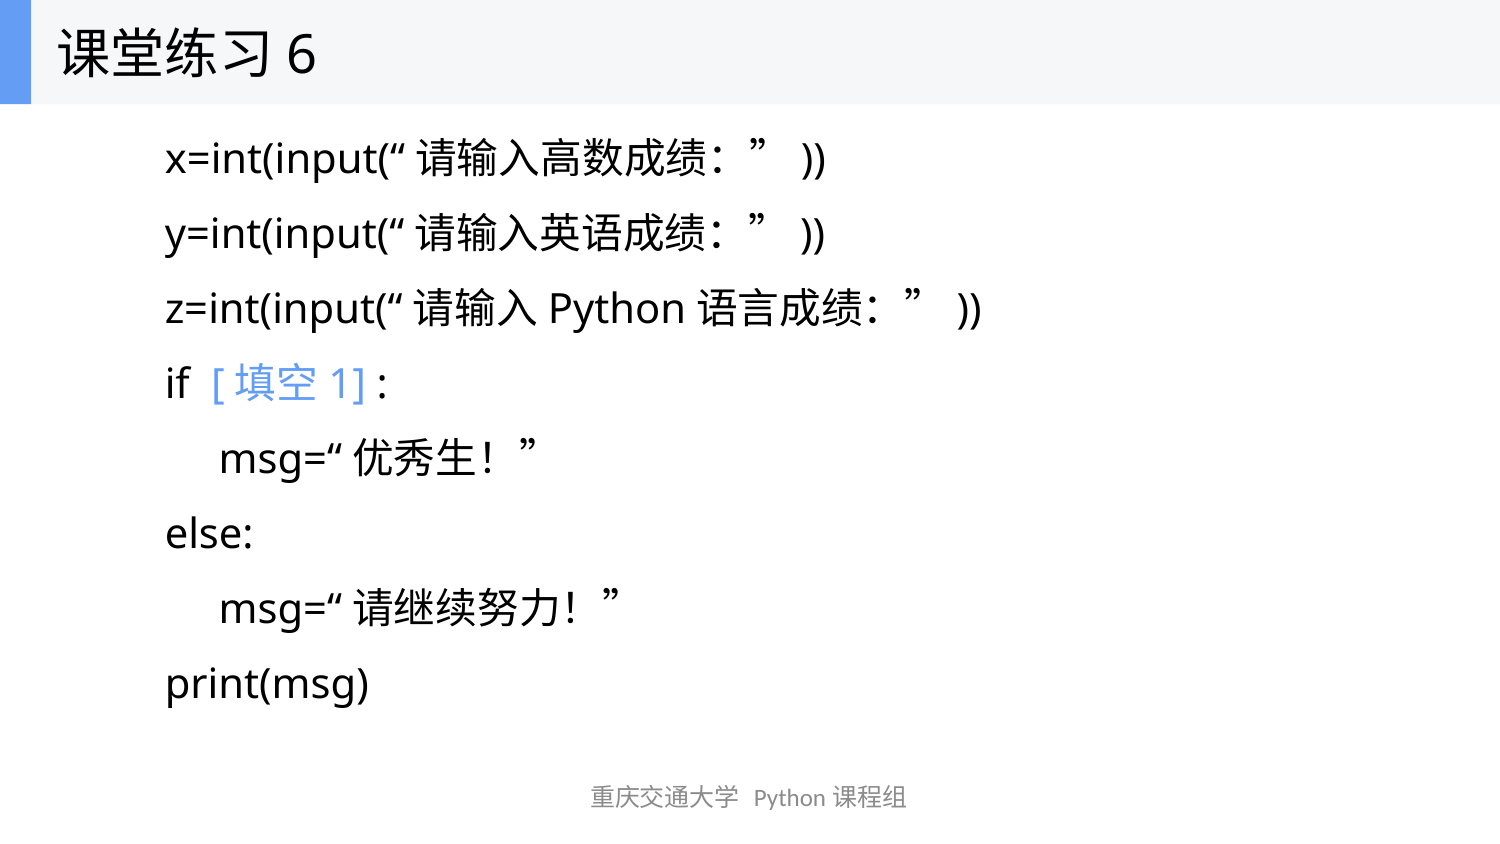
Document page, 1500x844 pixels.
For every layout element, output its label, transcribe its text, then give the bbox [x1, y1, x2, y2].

footer 重庆交通大学 Python课程组 [511, 773, 987, 819]
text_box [0, 0, 1500, 105]
text_box x=int(input(“请输入高数成绩：”)) y=int(input(“请输入英语成绩：”)) z=int(input(“请输入Python语言成绩：”)) if [填空1] : msg=“优秀生！” else: msg=“请继续努力！” print(msg) [149, 118, 1350, 697]
